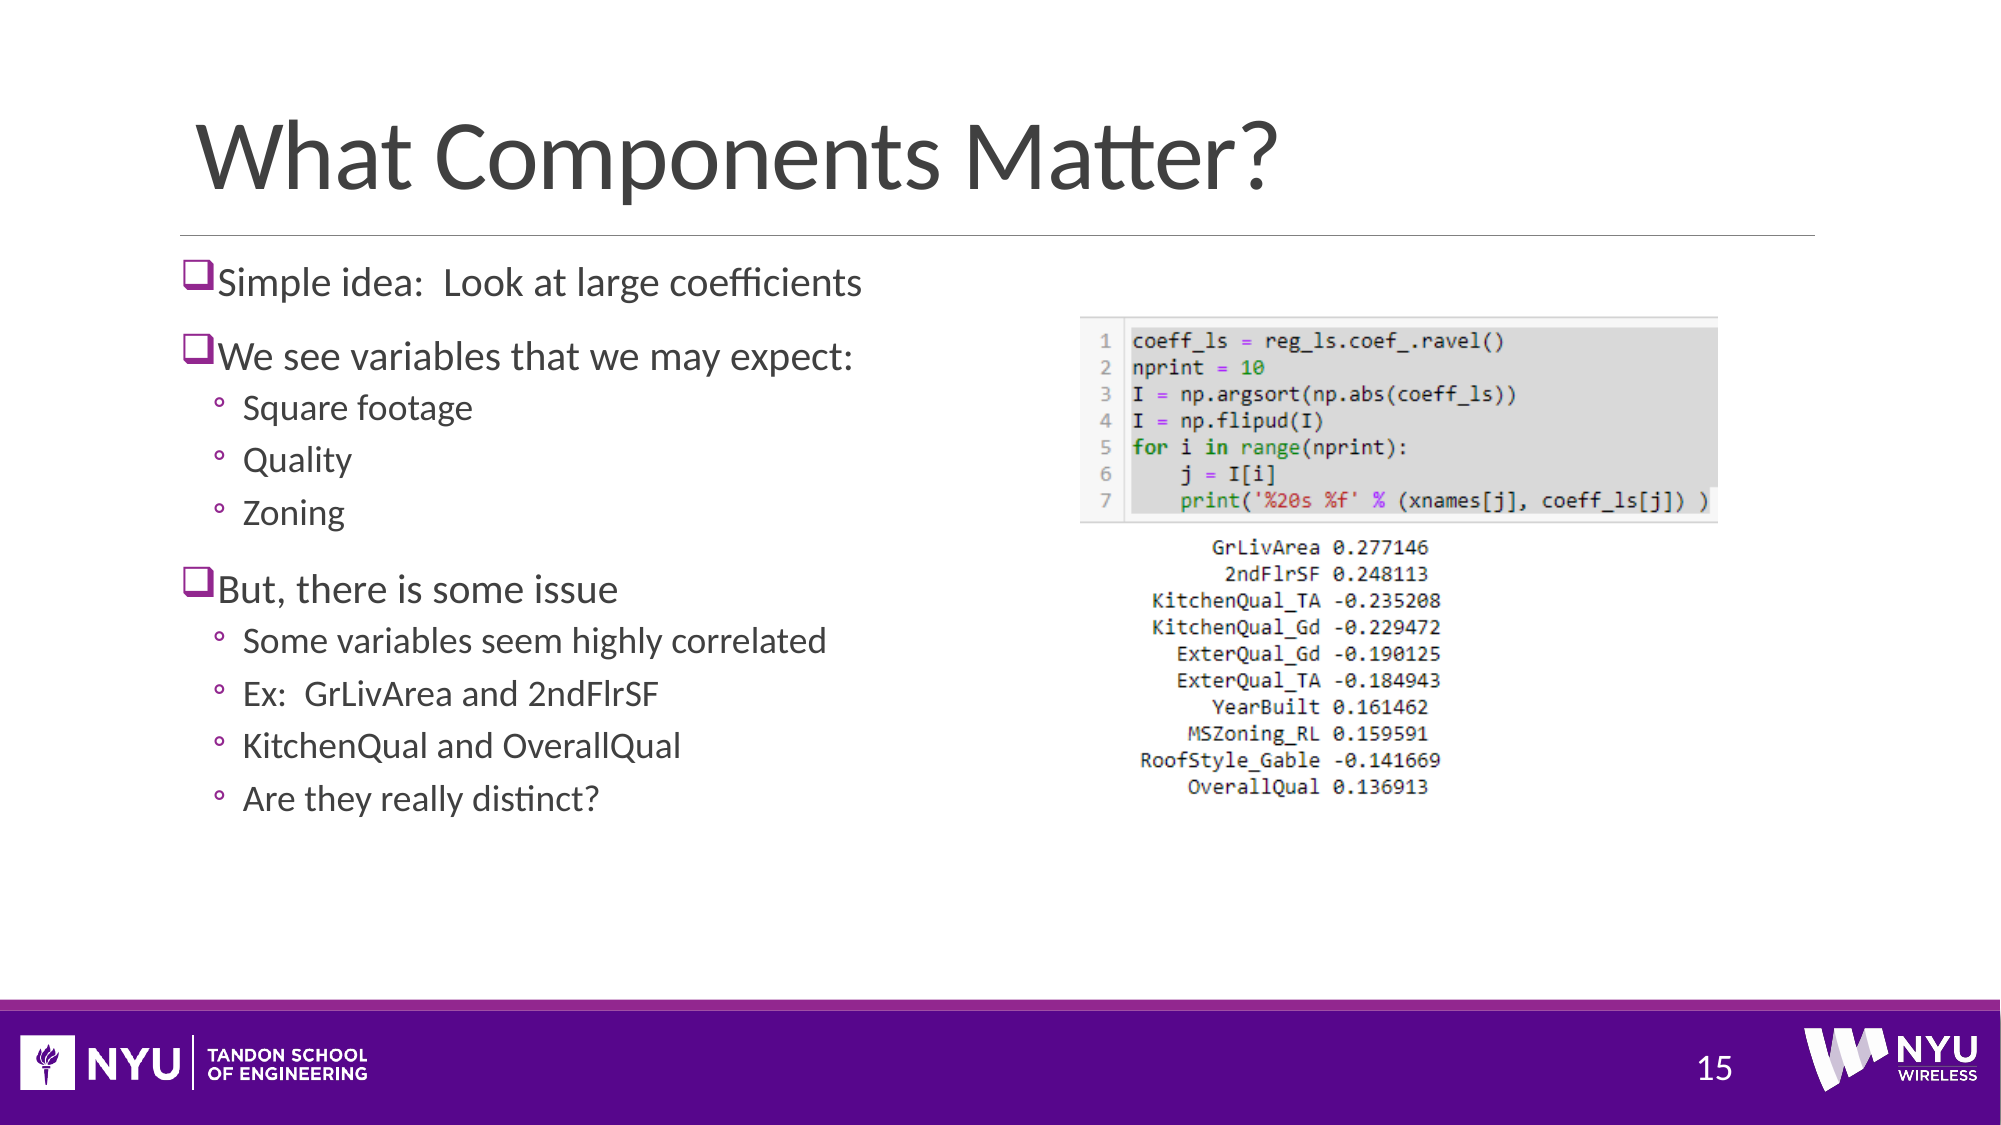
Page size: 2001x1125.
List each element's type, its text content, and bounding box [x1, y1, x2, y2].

list Simple idea: Look at large coefficients We see variables that we may expect: Square footage Quality Zoning But, there is some issue Some variables seem highly correlated Ex: GrLivArea and 2ndFlrSF KitchenQual and OverallQual Are they really distinct? [180, 252, 1830, 963]
slide_number 15 [1533, 1035, 1749, 1096]
picture [1079, 308, 1718, 817]
title What Components Matter? [180, 47, 1830, 218]
